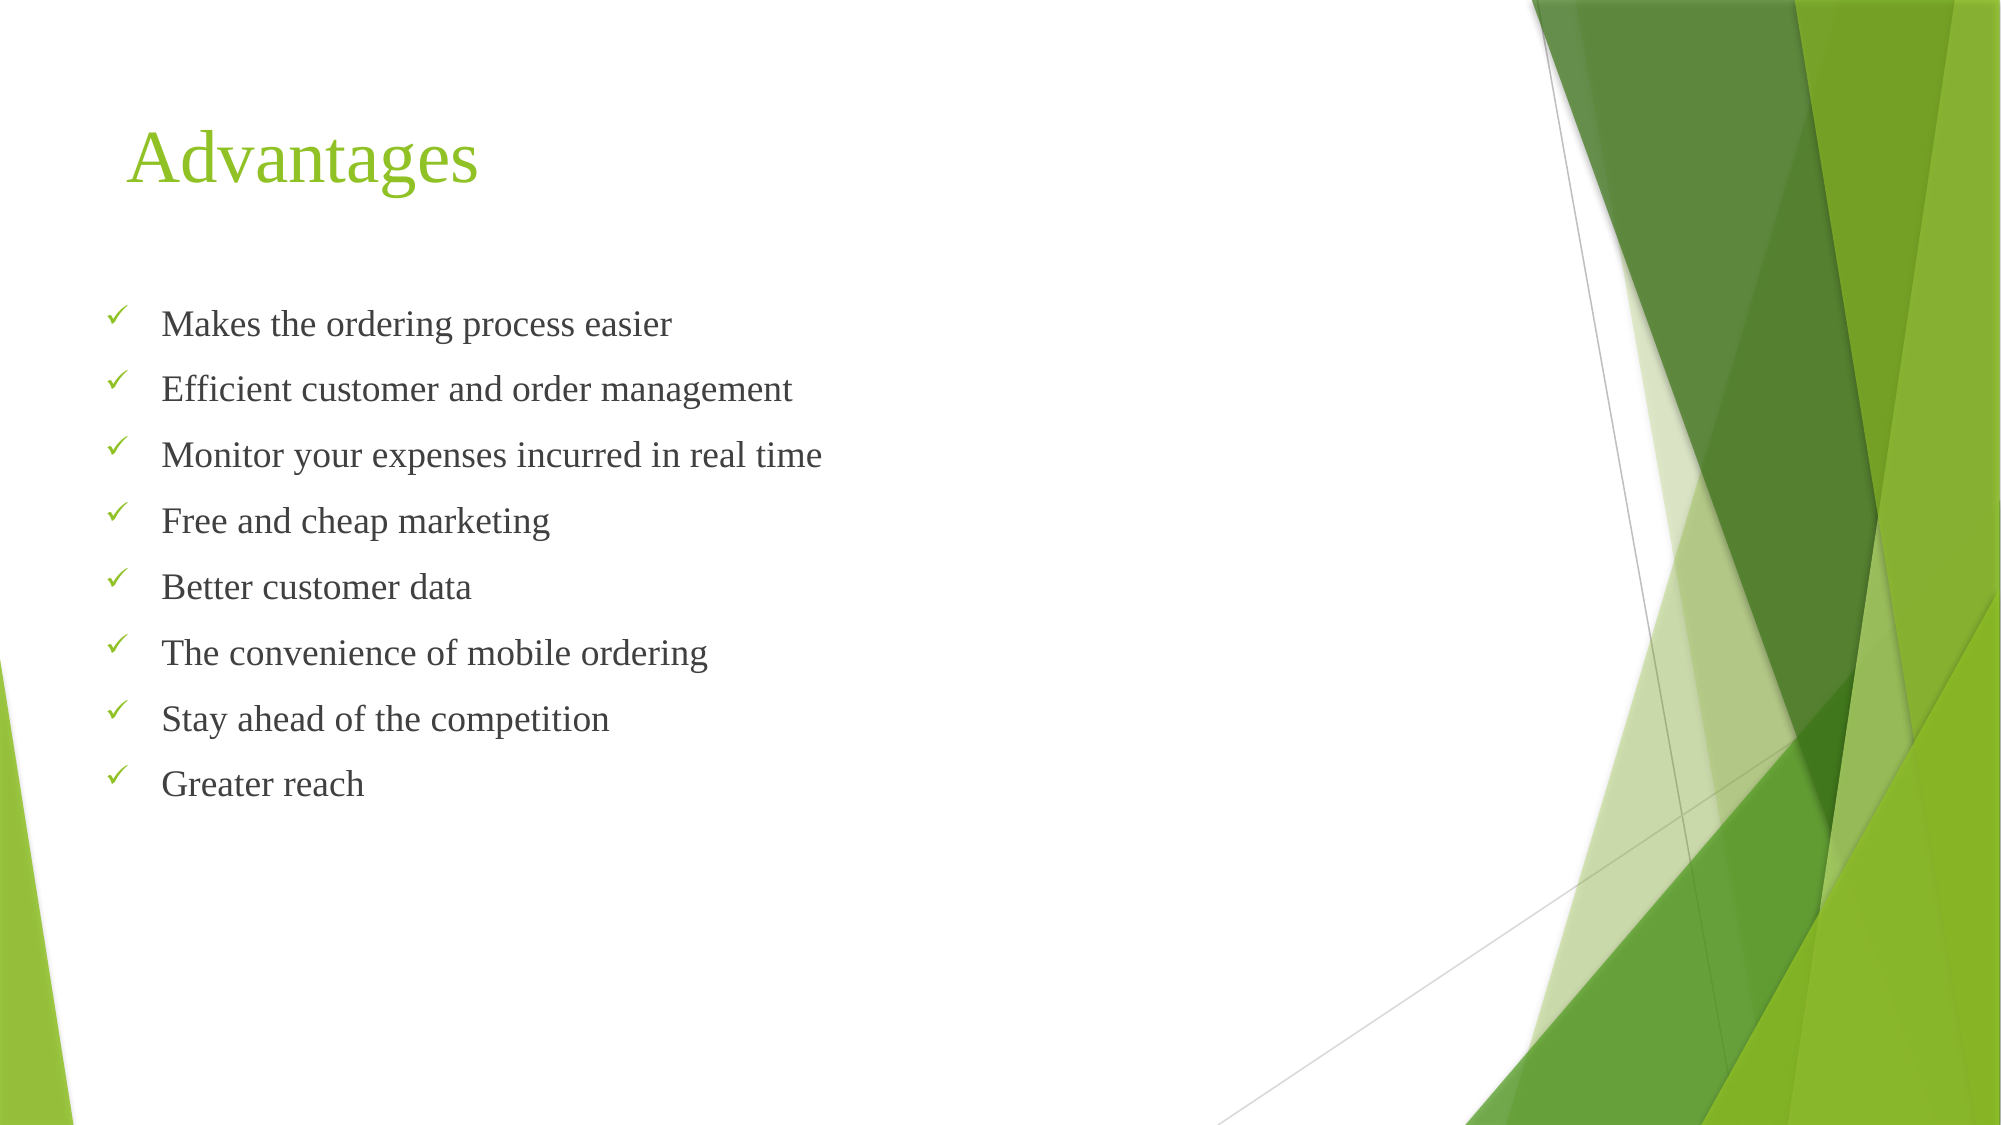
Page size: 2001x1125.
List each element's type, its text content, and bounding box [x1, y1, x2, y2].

list Makes the ordering process easier Efficient customer and order management Monitor your expenses incurred in real time Free and cheap marketing Better customer data The convenience of mobile ordering Stay ahead of the competition Greater reach [90, 291, 1501, 928]
title Advantages [111, 99, 1522, 317]
